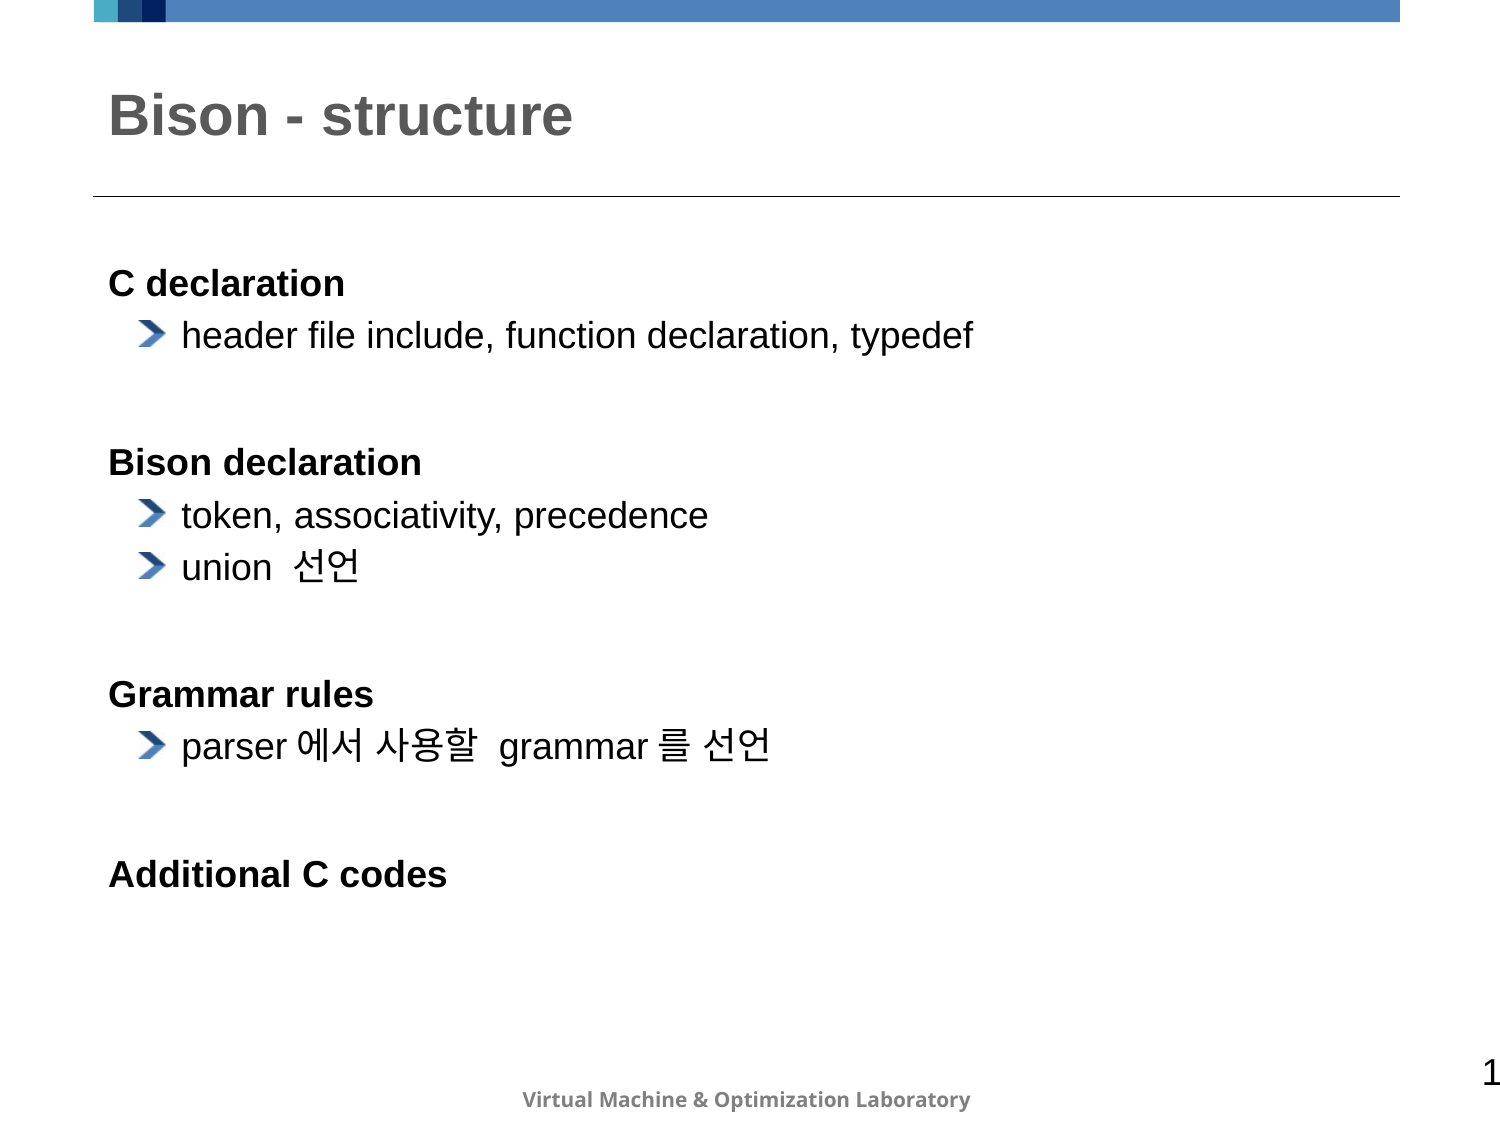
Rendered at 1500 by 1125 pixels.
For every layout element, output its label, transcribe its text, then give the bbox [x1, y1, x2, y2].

list C declaration header file include, function declaration, typedef Bison declaration token, associativity, precedence union 선언 Grammar rules parser에서 사용할 grammar를 선언 Additional C codes [93, 251, 1400, 1052]
picture [138, 320, 167, 347]
picture [138, 552, 167, 579]
picture [138, 731, 167, 759]
picture [138, 499, 167, 527]
title Bison - structure [93, 55, 1400, 169]
